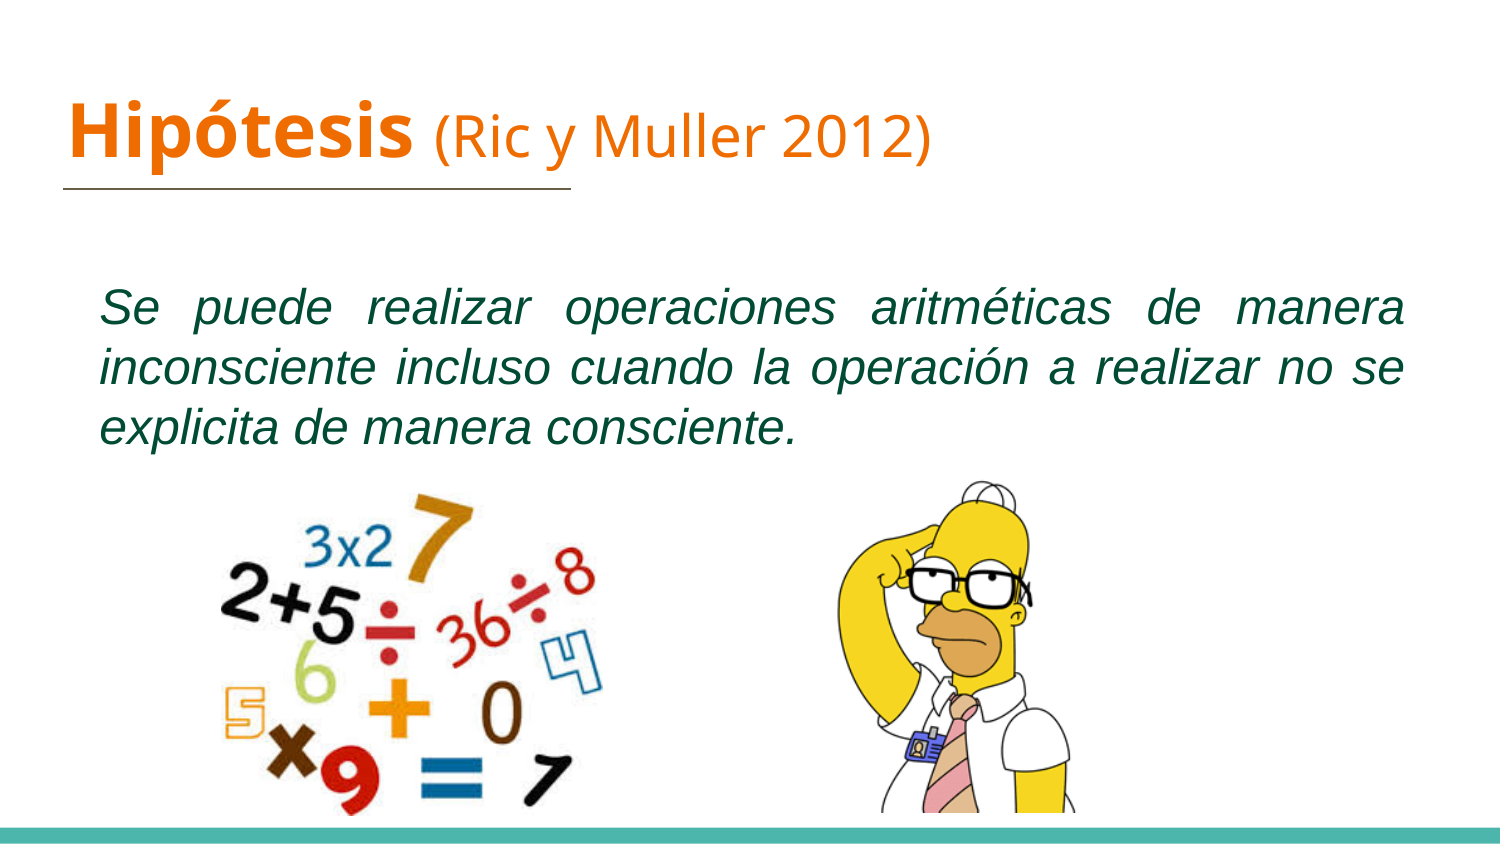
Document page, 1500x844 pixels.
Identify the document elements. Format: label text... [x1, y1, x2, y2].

text_box Hipótesis (Ric y Muller 2012) [51, 67, 1449, 184]
picture [806, 475, 1094, 813]
picture [220, 493, 603, 816]
text_box Se puede realizar operaciones aritméticas de manera inconsciente incluso cuando la operación a realizar no se explicita de manera consciente. [84, 267, 1422, 501]
